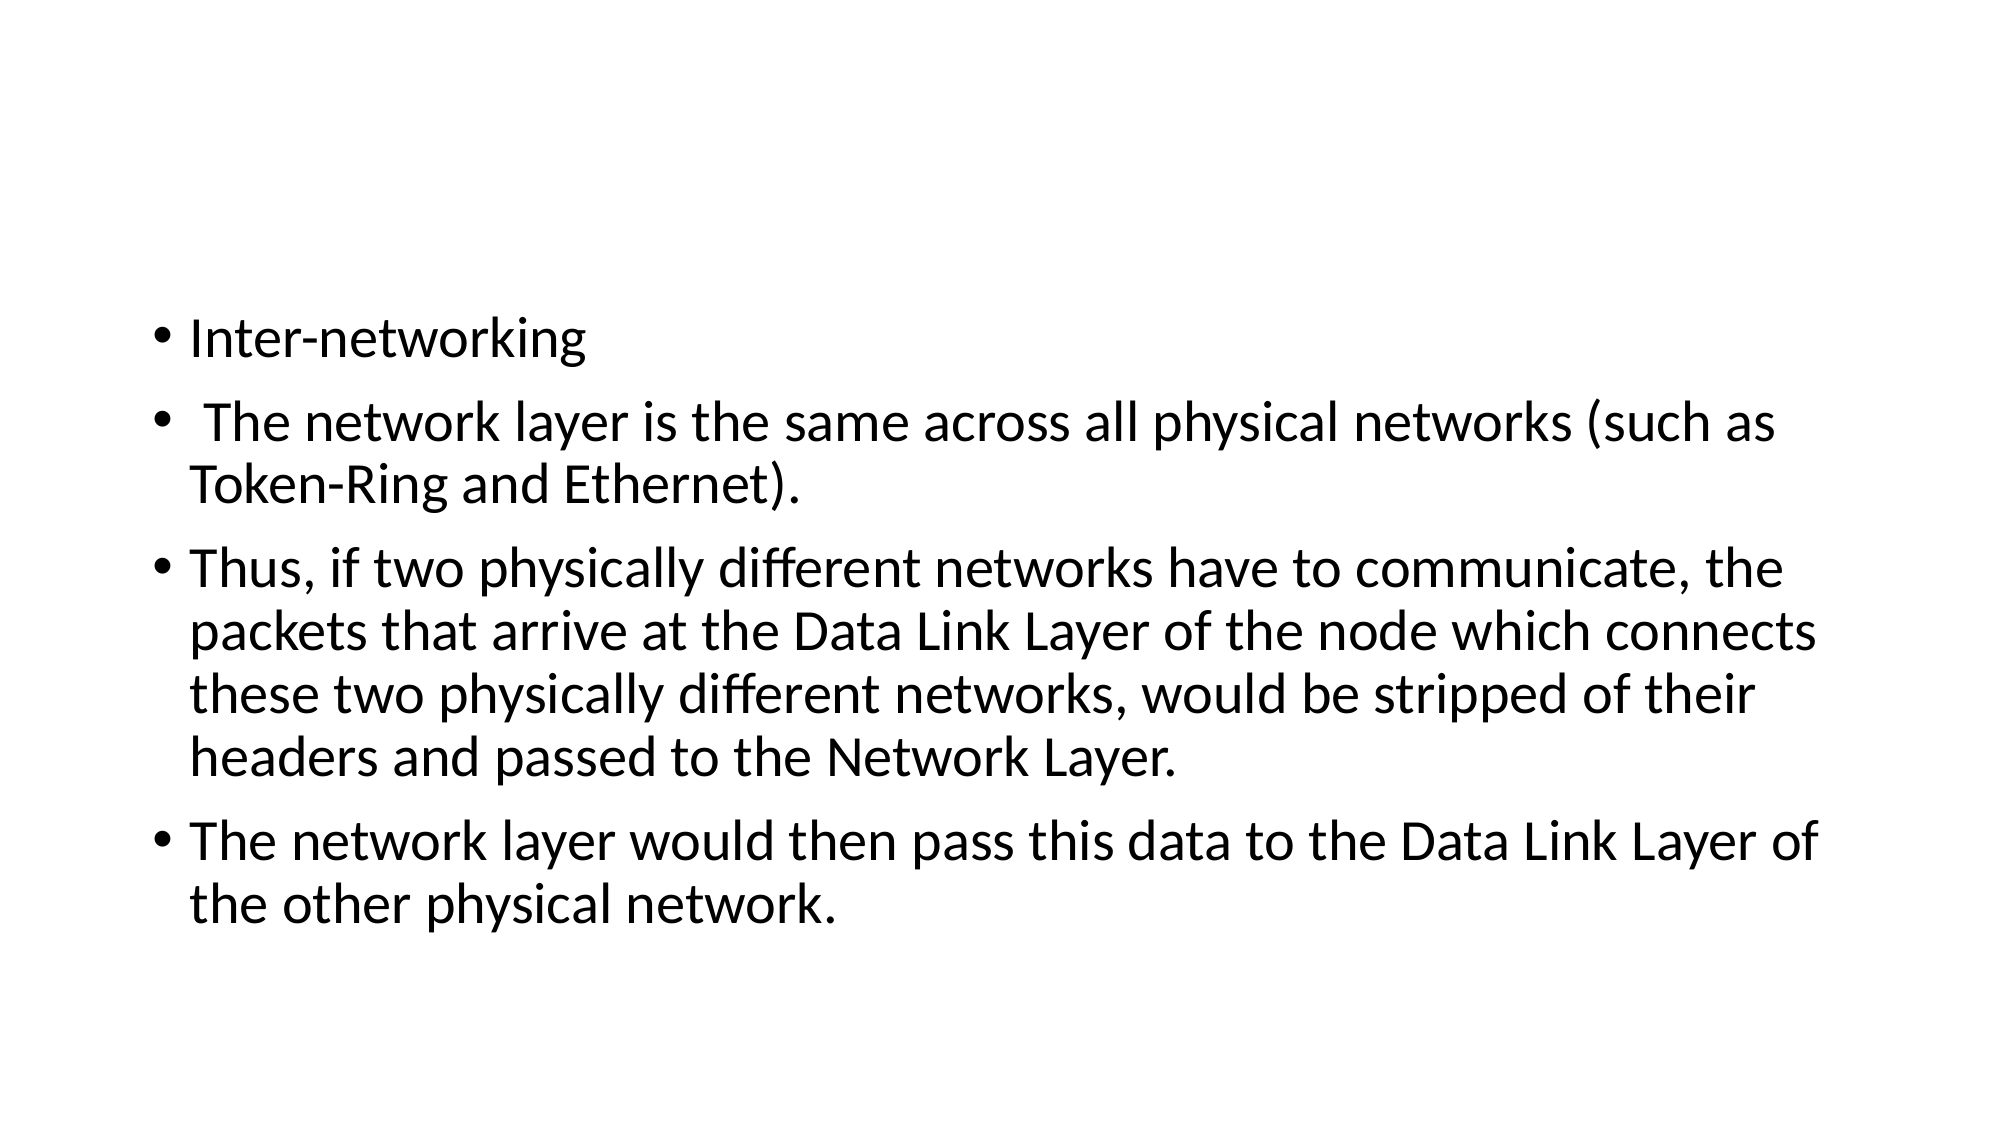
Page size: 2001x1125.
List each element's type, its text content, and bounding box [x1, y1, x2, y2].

list Inter-networking The network layer is the same across all physical networks (such as Token-Ring and Ethernet). Thus, if two physically different networks have to communicate, the packets that arrive at the Data Link Layer of the node which connects these two physically different networks, would be stripped of their headers and passed to the Network Layer. The network layer would then pass this data to the Data Link Layer of the other physical network. [137, 299, 1863, 1014]
